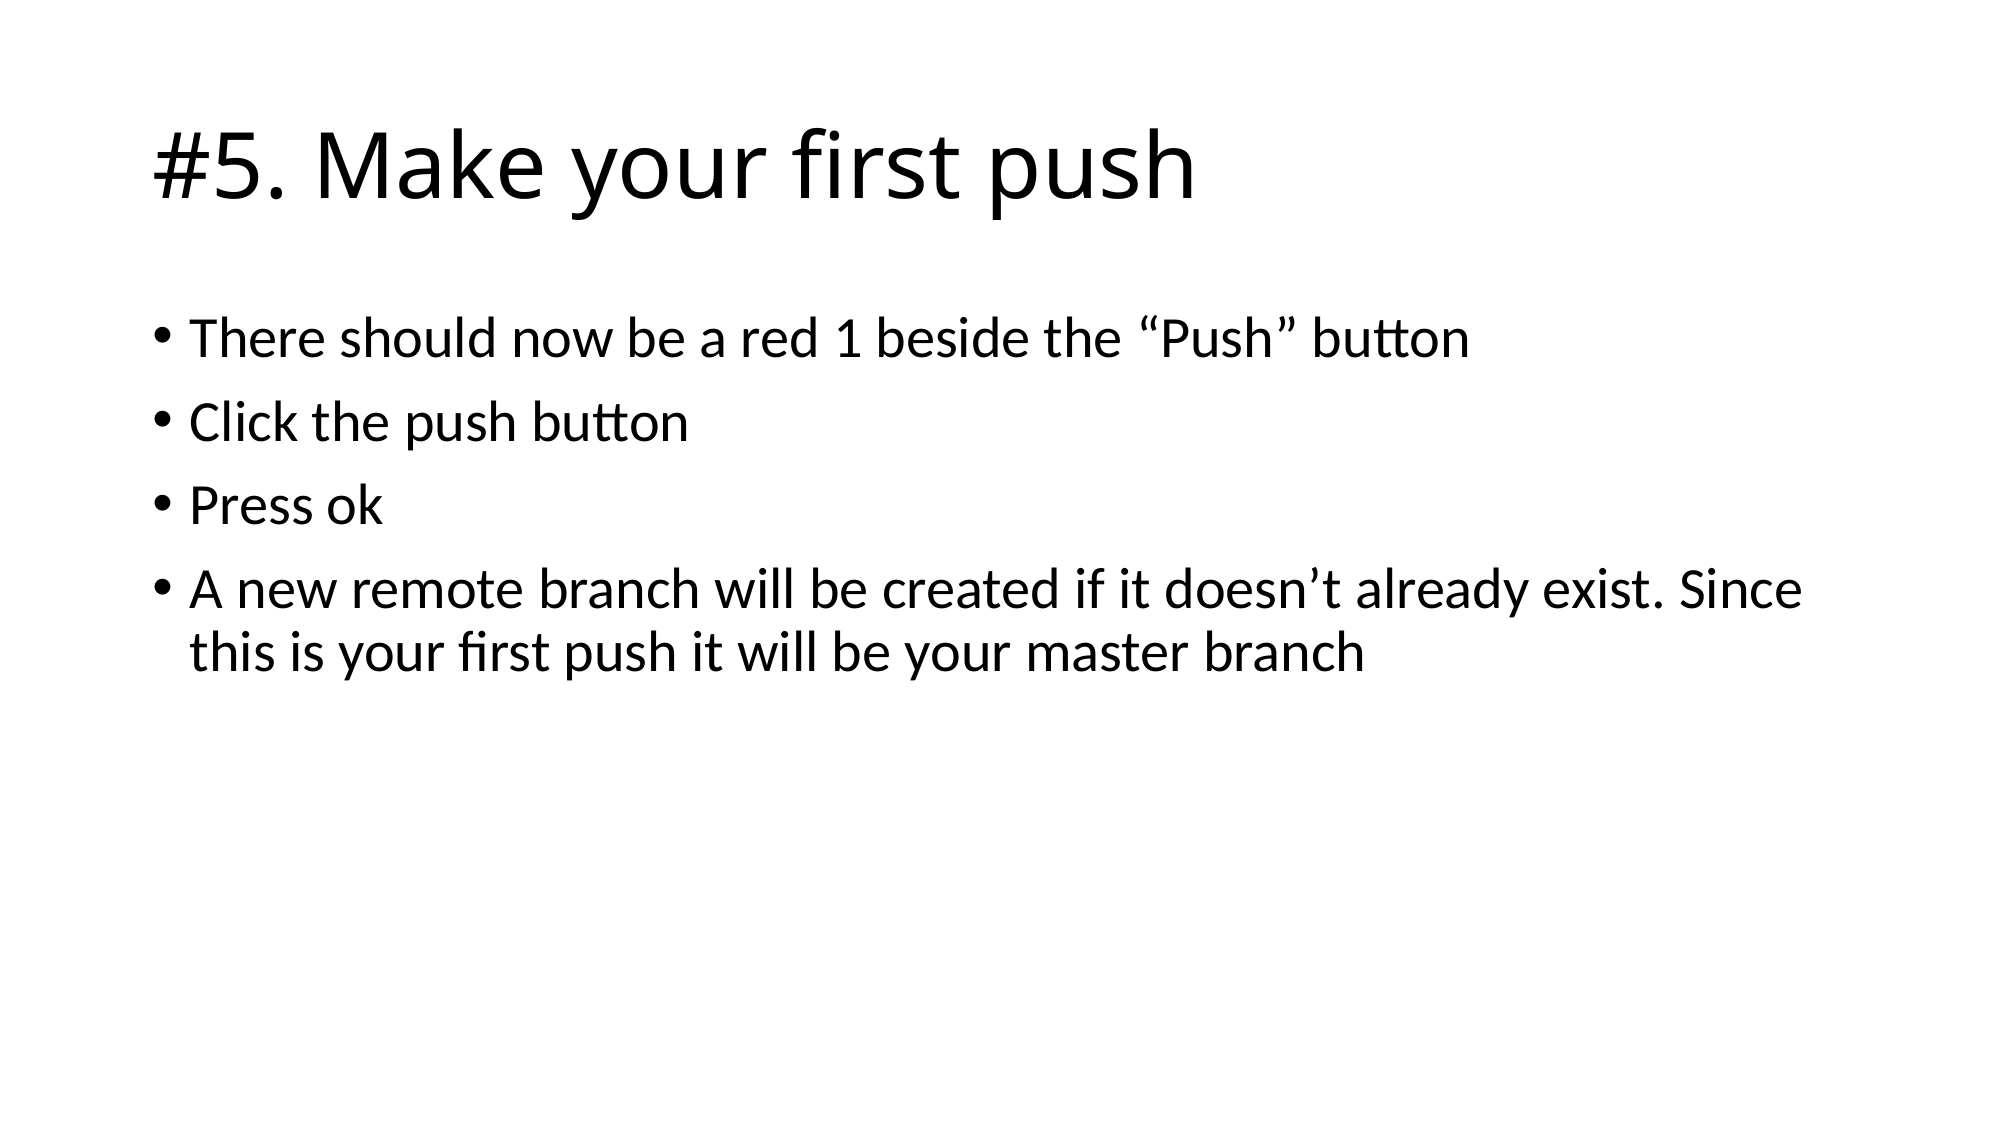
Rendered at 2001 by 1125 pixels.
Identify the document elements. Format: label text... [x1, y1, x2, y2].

list There should now be a red 1 beside the “Push” button Click the push button Press ok A new remote branch will be created if it doesn’t already exist. Since this is your first push it will be your master branch [137, 299, 1863, 1014]
title #5. Make your first push [137, 59, 1863, 278]
